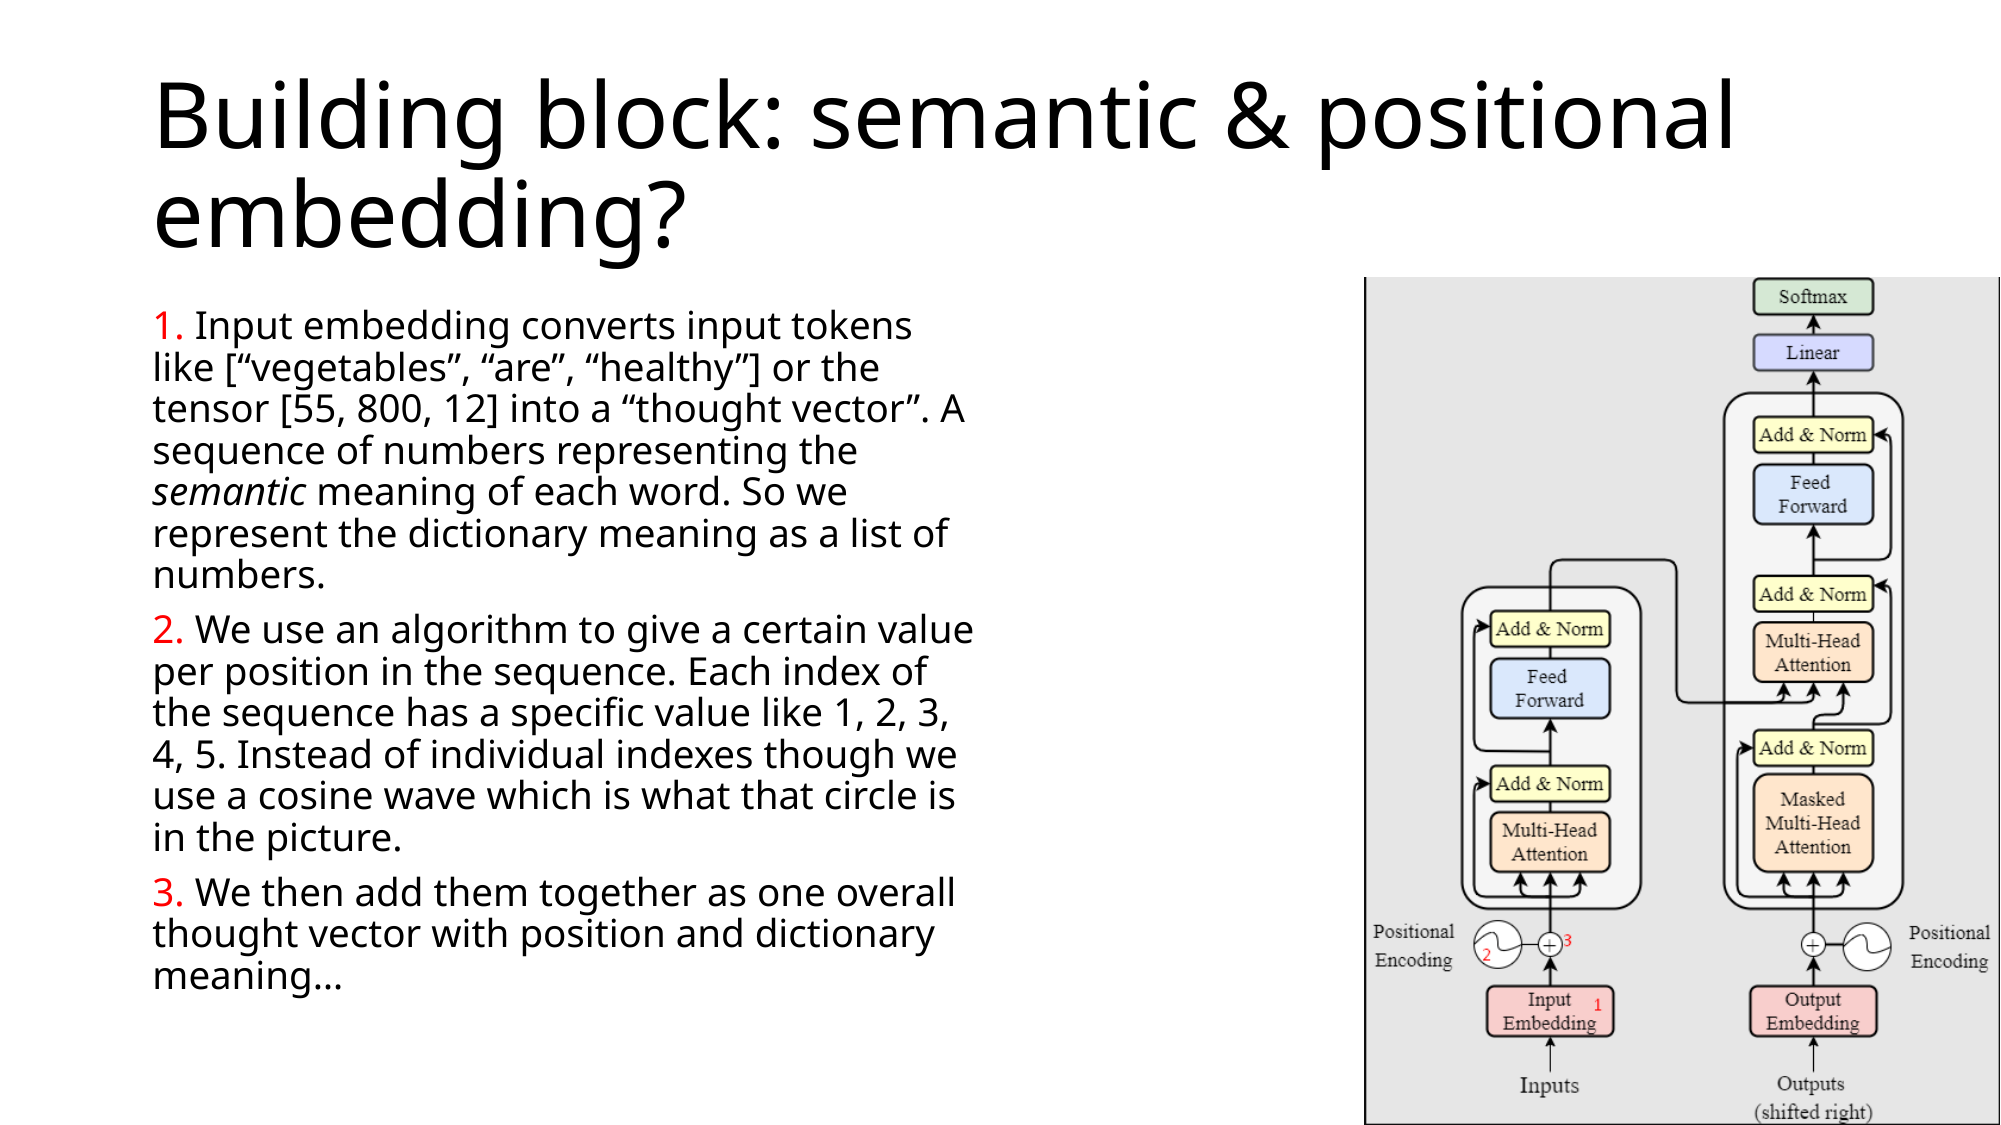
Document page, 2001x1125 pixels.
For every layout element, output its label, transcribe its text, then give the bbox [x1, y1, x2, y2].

title Building block: semantic & positional embedding? [137, 59, 1863, 278]
picture [1363, 276, 2000, 1125]
list 1. Input embedding converts input tokens like [“vegetables”, “are”, “healthy”] or the tensor [55, 800, 12] into a “thought vector”. A sequence of numbers representing the semantic meaning of each word. So we represent the dictionary meaning as a list of numbers. 2. We use an algorithm to give a certain value per position in the sequence. Each index of the sequence has a specific value like 1, 2, 3, 4, 5. Instead of individual indexes though we use a cosine wave which is what that circle is in the picture. 3. We then add them together as one overall thought vector with position and dictionary meaning… [137, 299, 1000, 1014]
